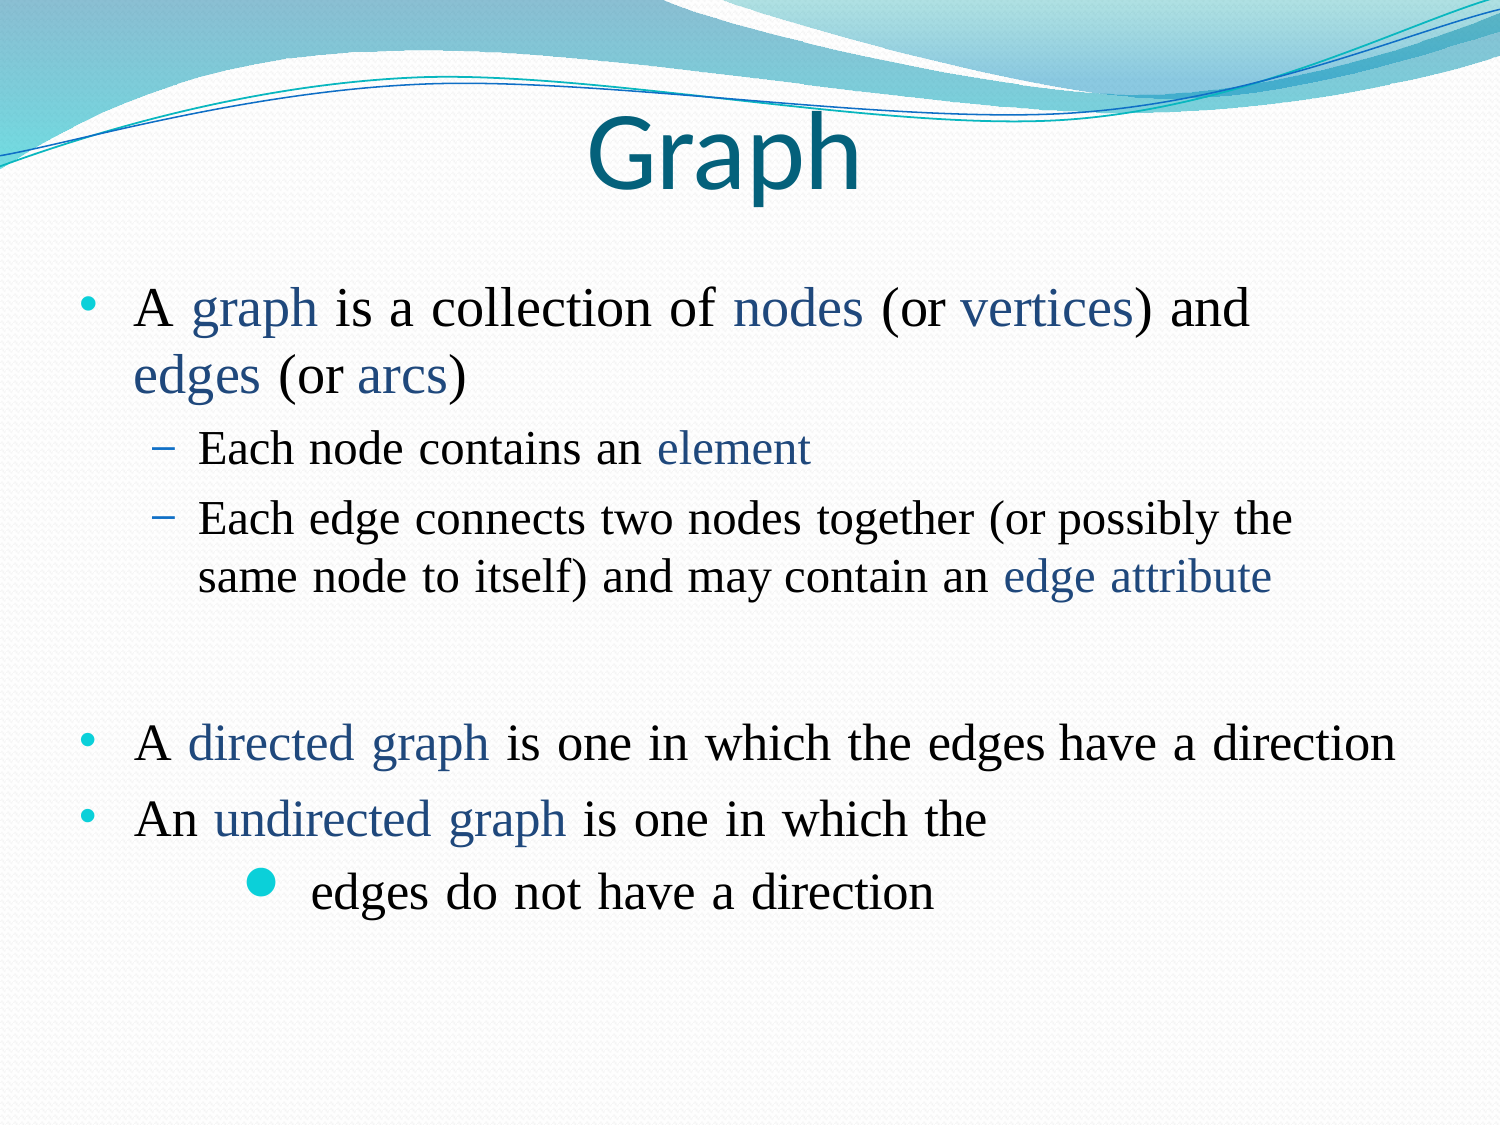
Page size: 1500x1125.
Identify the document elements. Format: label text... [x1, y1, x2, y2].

title Graph [50, 24, 1400, 213]
list A graph is a collection of nodes (or vertices) and edges (or arcs) Each node contains an element Each edge connects two nodes together (or possibly the same node to itself) and may contain an edge attribute A directed graph is one in which the edges have a direction An undirected graph is one in which the edges do not have a direction [62, 262, 1413, 983]
